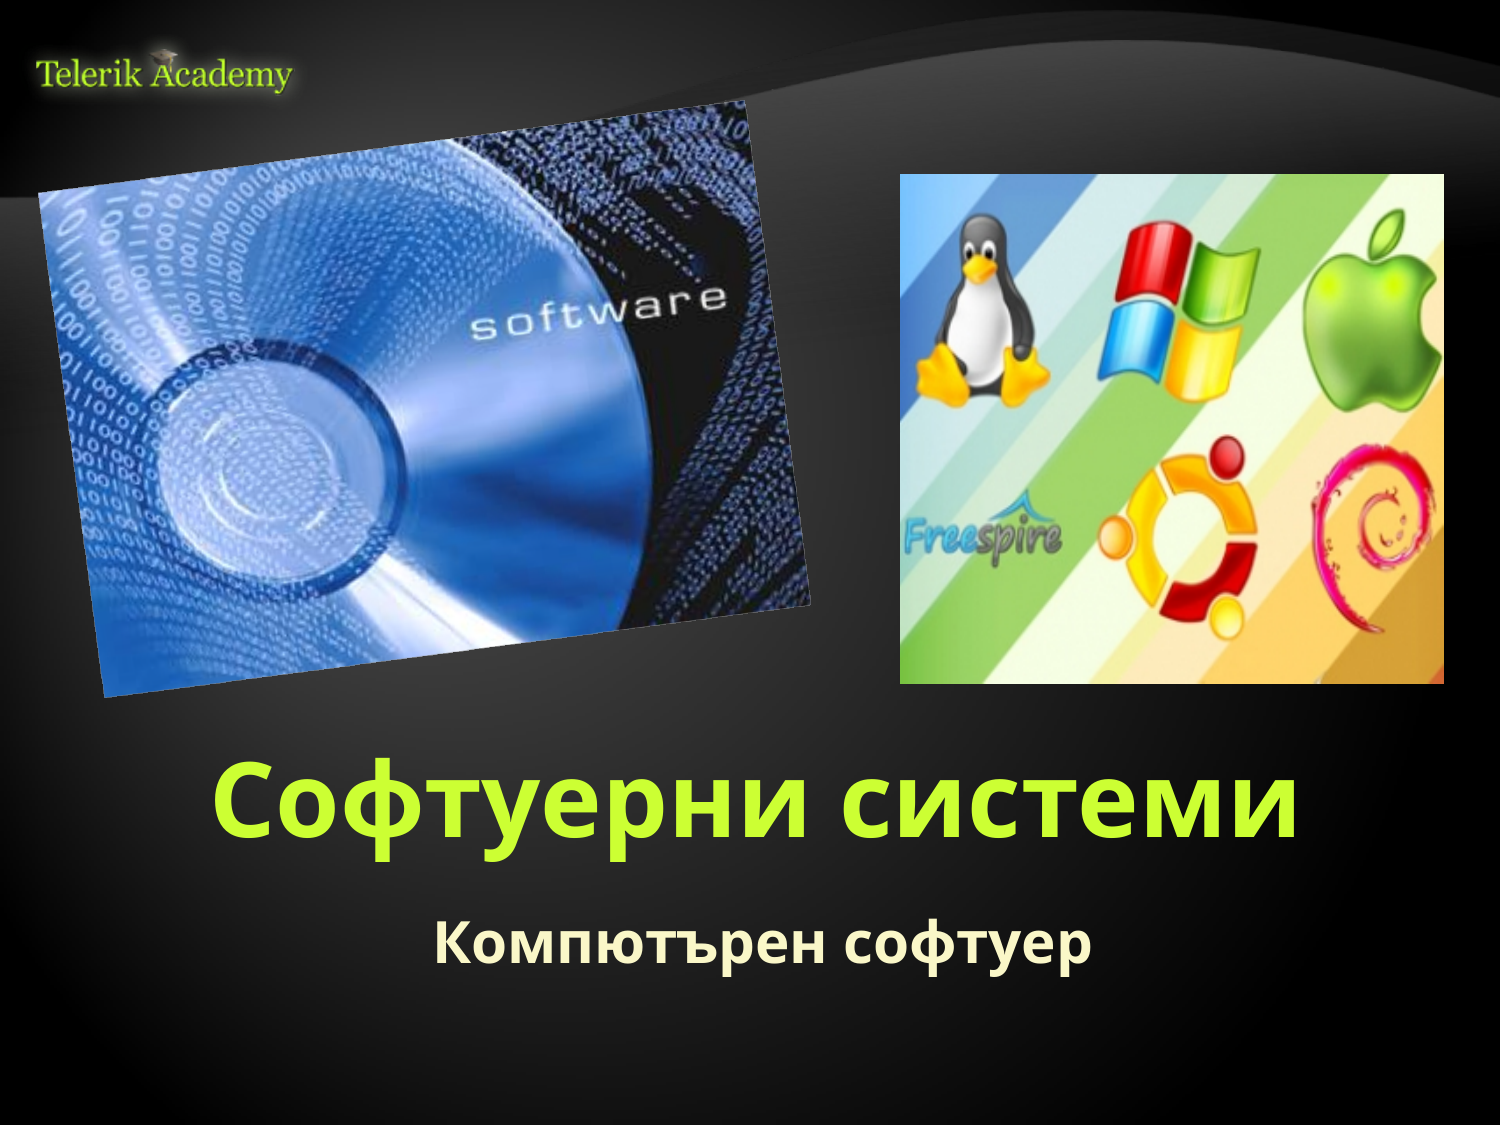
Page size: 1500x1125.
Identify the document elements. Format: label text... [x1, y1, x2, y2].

subtitle Компютърен софтуер [87, 900, 1438, 1063]
title Софтуерни системи [87, 699, 1425, 900]
picture [0, 0, 1500, 1125]
